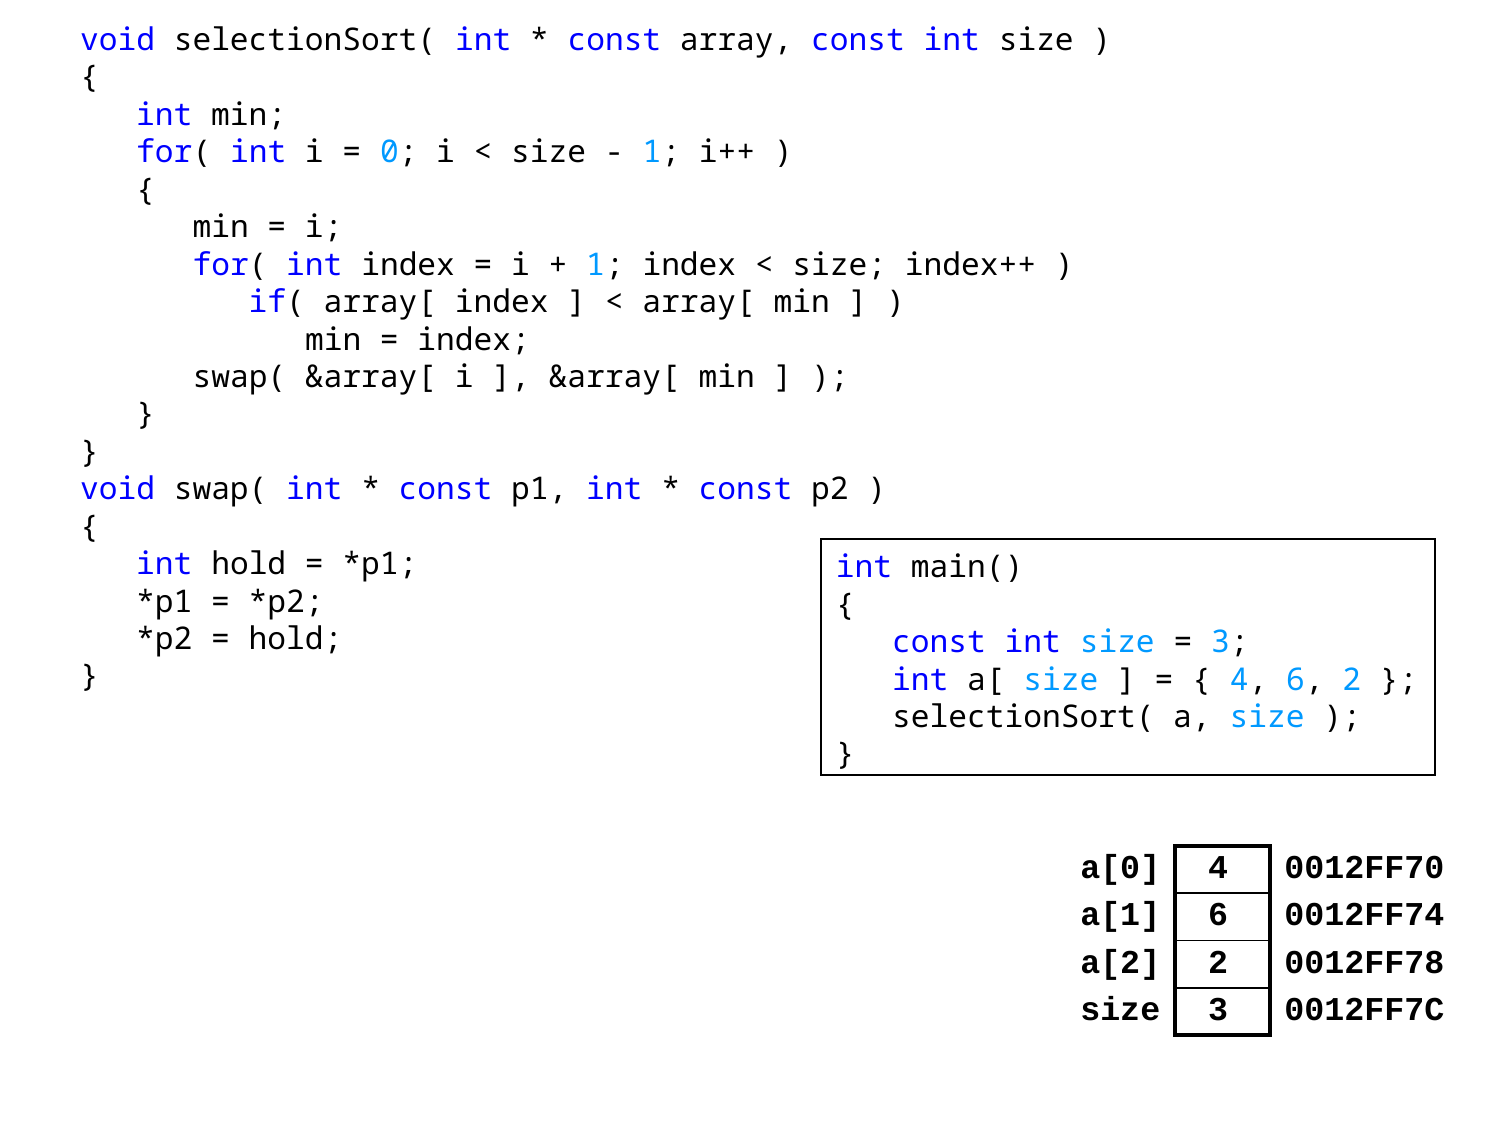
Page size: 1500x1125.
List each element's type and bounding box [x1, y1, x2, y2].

table_cell [1177, 941, 1268, 987]
table_header [1272, 846, 1459, 893]
table_header [774, 846, 1173, 893]
table_cell [1272, 893, 1459, 1035]
list [64, 18, 1436, 776]
table_cell [1177, 894, 1268, 940]
table_cell [1177, 989, 1268, 1033]
table_cell [774, 893, 1173, 1035]
table_header [1177, 848, 1268, 892]
